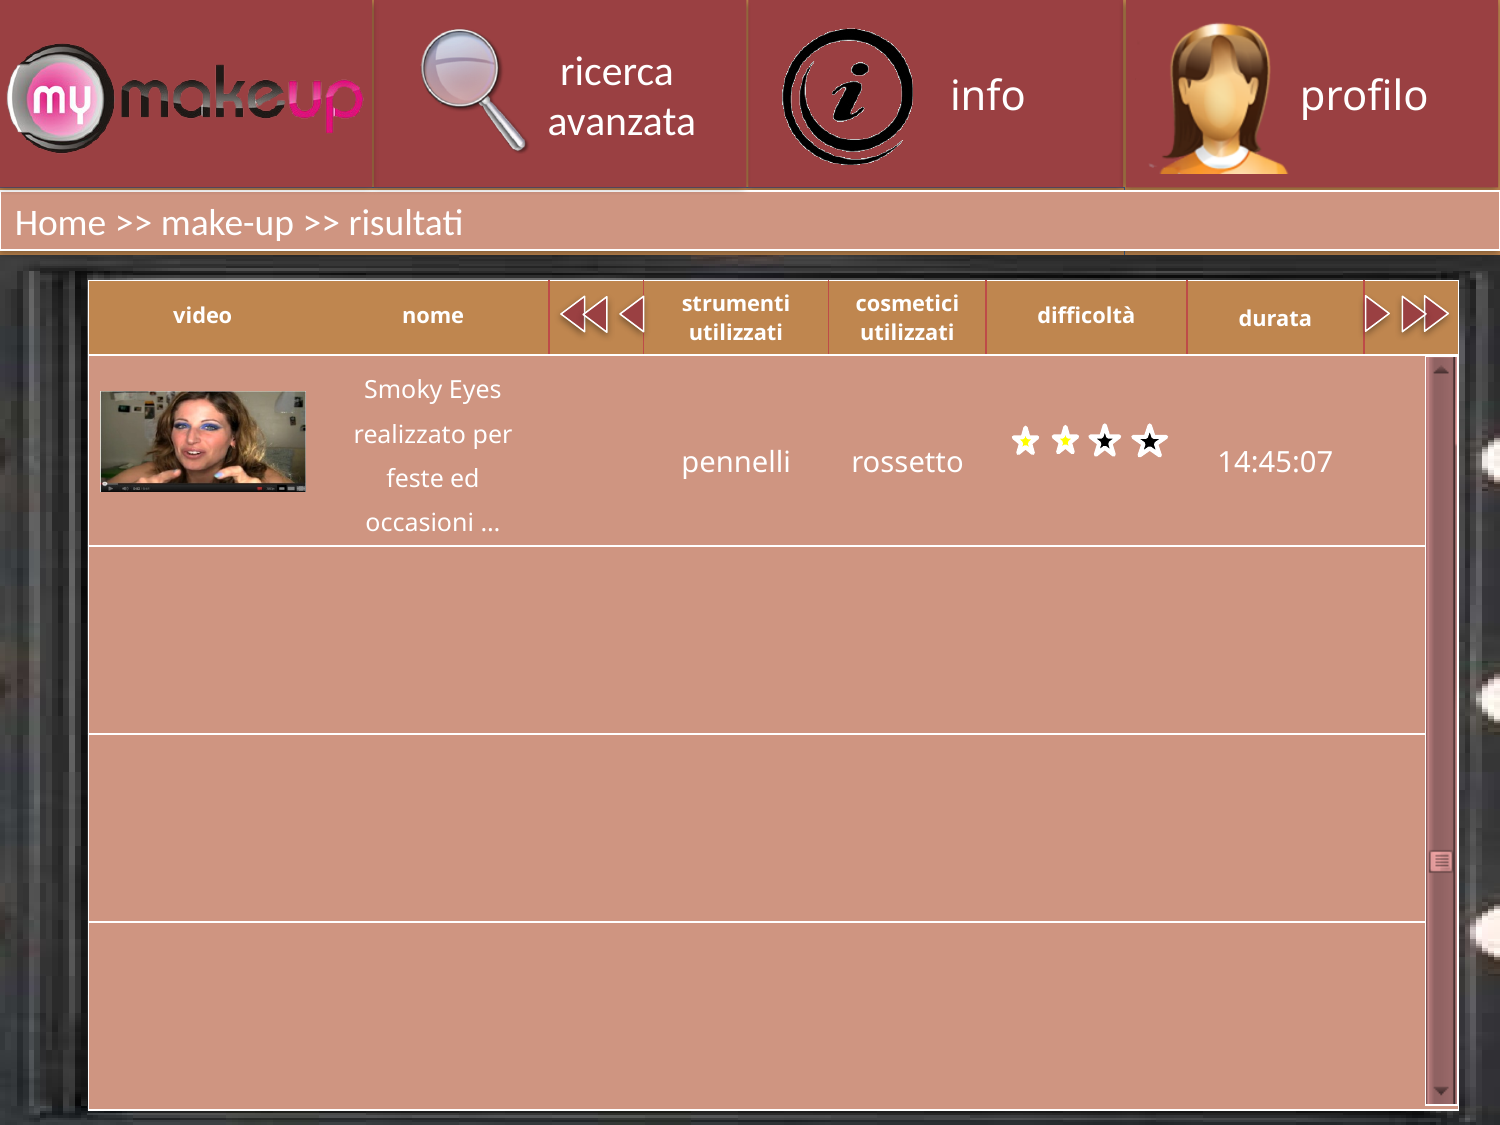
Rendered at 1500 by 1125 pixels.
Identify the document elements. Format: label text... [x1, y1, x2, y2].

text_box info [748, 0, 1124, 188]
picture [0, 255, 1500, 1125]
picture [1135, 11, 1297, 174]
picture [407, 24, 536, 154]
text_box [0, 0, 373, 188]
text_box [0, 251, 1127, 255]
text_box ricerca avanzata [373, 0, 747, 188]
picture [2, 30, 367, 164]
picture [770, 21, 927, 172]
text_box profilo [1126, 0, 1499, 188]
text_box Home >> make-up >> risultati [0, 190, 1500, 251]
